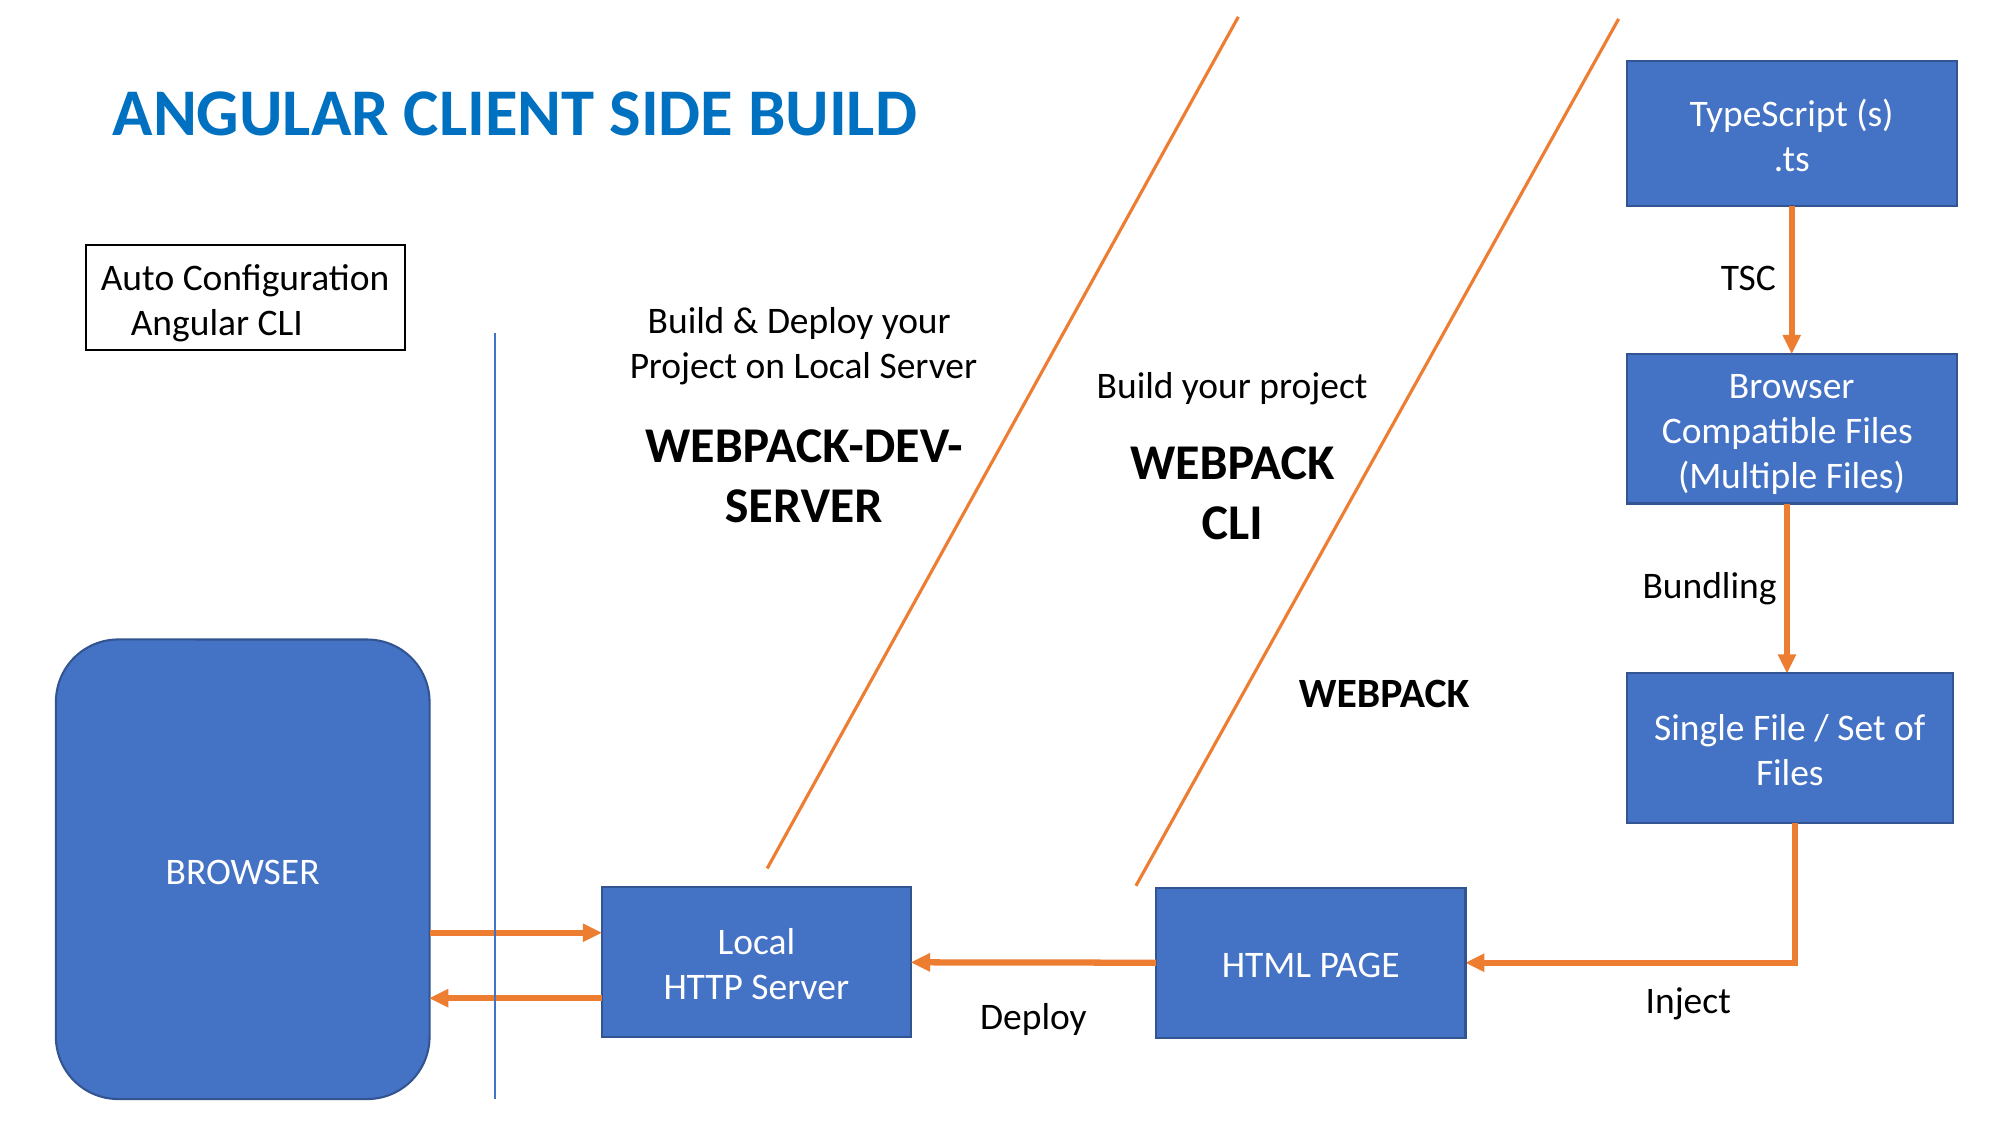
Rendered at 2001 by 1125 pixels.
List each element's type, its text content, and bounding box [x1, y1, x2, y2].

text_box ANGULAR CLIENT SIDE BUILD [98, 61, 767, 156]
text_box Bundling [1788, 553, 1792, 613]
text_box Deploy [965, 985, 1102, 1045]
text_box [1135, 18, 1619, 886]
text_box WEBPACK-DEV- SERVER [630, 405, 767, 540]
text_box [1560, 728, 1701, 1058]
text_box HTML PAGE [1155, 887, 1467, 1039]
text_box Build & Deploy your Project on Local Server [614, 289, 767, 394]
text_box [767, 16, 1239, 869]
text_box Local HTTP Server [601, 886, 912, 1038]
text_box Browser Compatible Files (Multiple Files) [1626, 353, 1958, 505]
text_box Auto Configuration Angular CLI [85, 244, 406, 351]
text_box BROWSER [54, 638, 431, 1101]
text_box TSC [1706, 245, 1791, 306]
text_box Inject [1701, 968, 1746, 1029]
text_box Bundling [1627, 553, 1786, 613]
text_box Single File / Set of Files [1626, 672, 1954, 824]
text_box TypeScript (s) .ts [1626, 60, 1958, 207]
